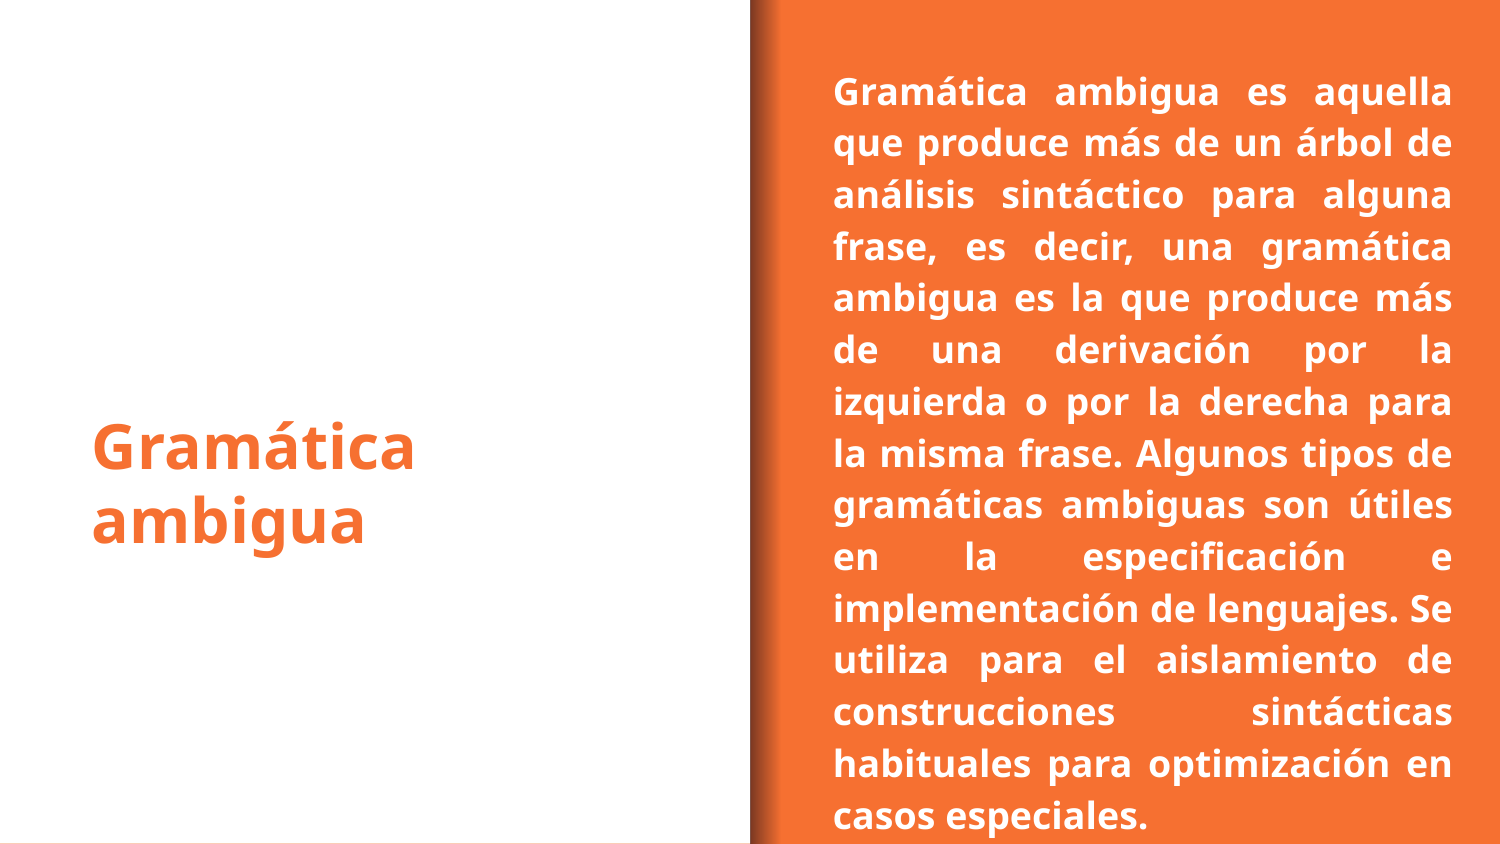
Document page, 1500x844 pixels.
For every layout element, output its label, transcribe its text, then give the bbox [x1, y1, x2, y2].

text_box Gramática ambigua es aquella que produce más de un árbol de análisis sintáctico para alguna frase, es decir, una gramática ambigua es la que produce más de una derivación por la izquierda o por la derecha para la misma frase. Algunos tipos de gramáticas ambiguas son útiles en la especificación e implementación de lenguajes. Se utiliza para el aislamiento de construcciones sintácticas habituales para optimización en casos especiales. [817, 45, 1469, 834]
title Gramática ambigua [76, 391, 674, 763]
